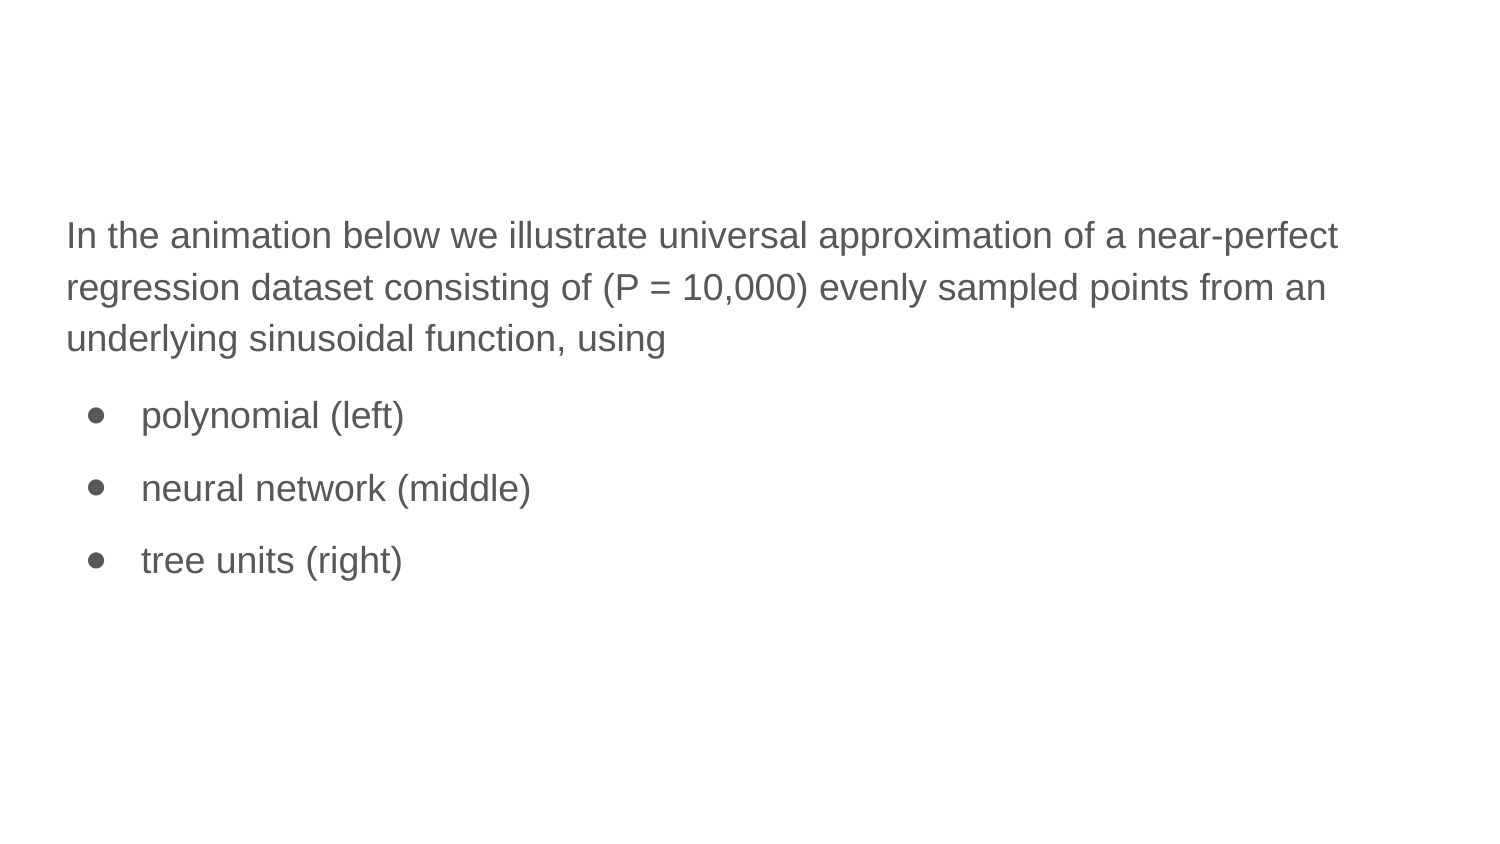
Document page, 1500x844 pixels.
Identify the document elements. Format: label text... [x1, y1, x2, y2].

list In the animation below we illustrate universal approximation of a near-perfect regression dataset consisting of (P = 10,000) evenly sampled points from an underlying sinusoidal function, using polynomial (left) neural network (middle) tree units (right) [50, 188, 1450, 750]
